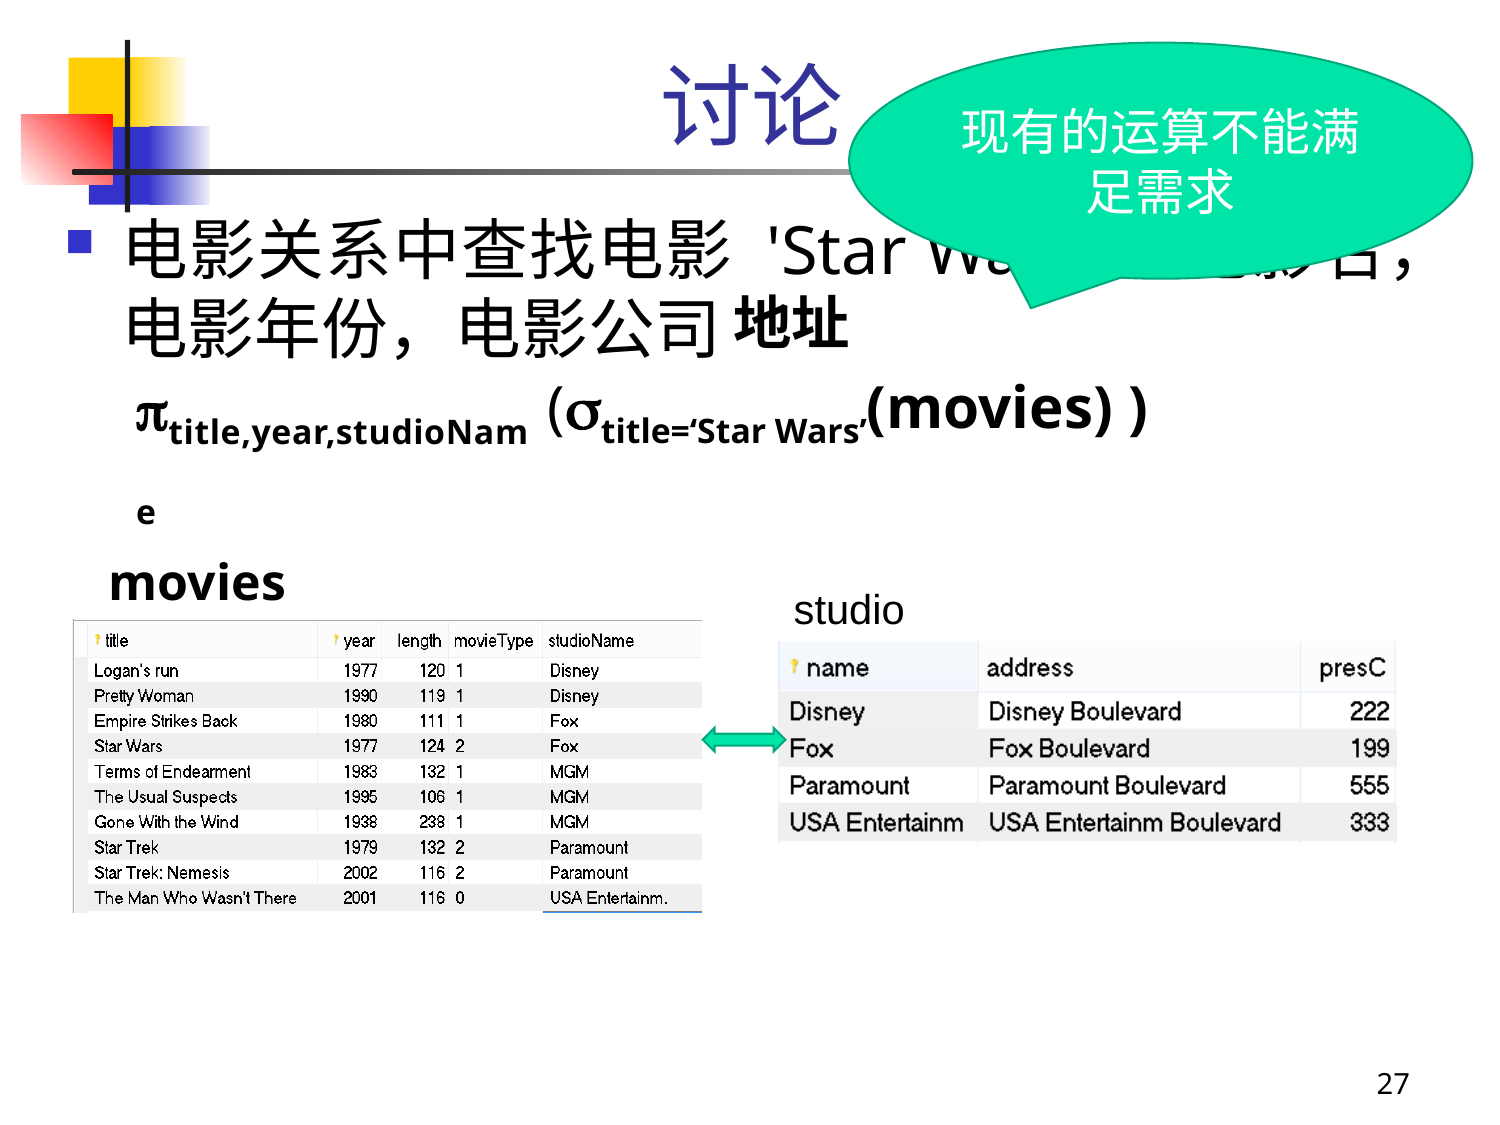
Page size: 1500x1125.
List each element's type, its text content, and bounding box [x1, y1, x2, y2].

picture [72, 619, 702, 913]
text_box 现有的运算不能满足需求 [848, 41, 1474, 310]
text_box (title=‘Star Wars’(movies) ) [532, 362, 1391, 458]
text_box title,year,studioName [121, 364, 550, 539]
text_box movies [94, 543, 336, 619]
title 讨论 [112, 37, 1392, 167]
list 电影关系中查找电影 'Star Wars'的电影名，电影年份，电影公司名 [49, 199, 1470, 1088]
text_box [702, 725, 778, 754]
text_box 地址 [718, 278, 925, 364]
slide_number 27 [1112, 1037, 1426, 1113]
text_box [778, 575, 1397, 844]
